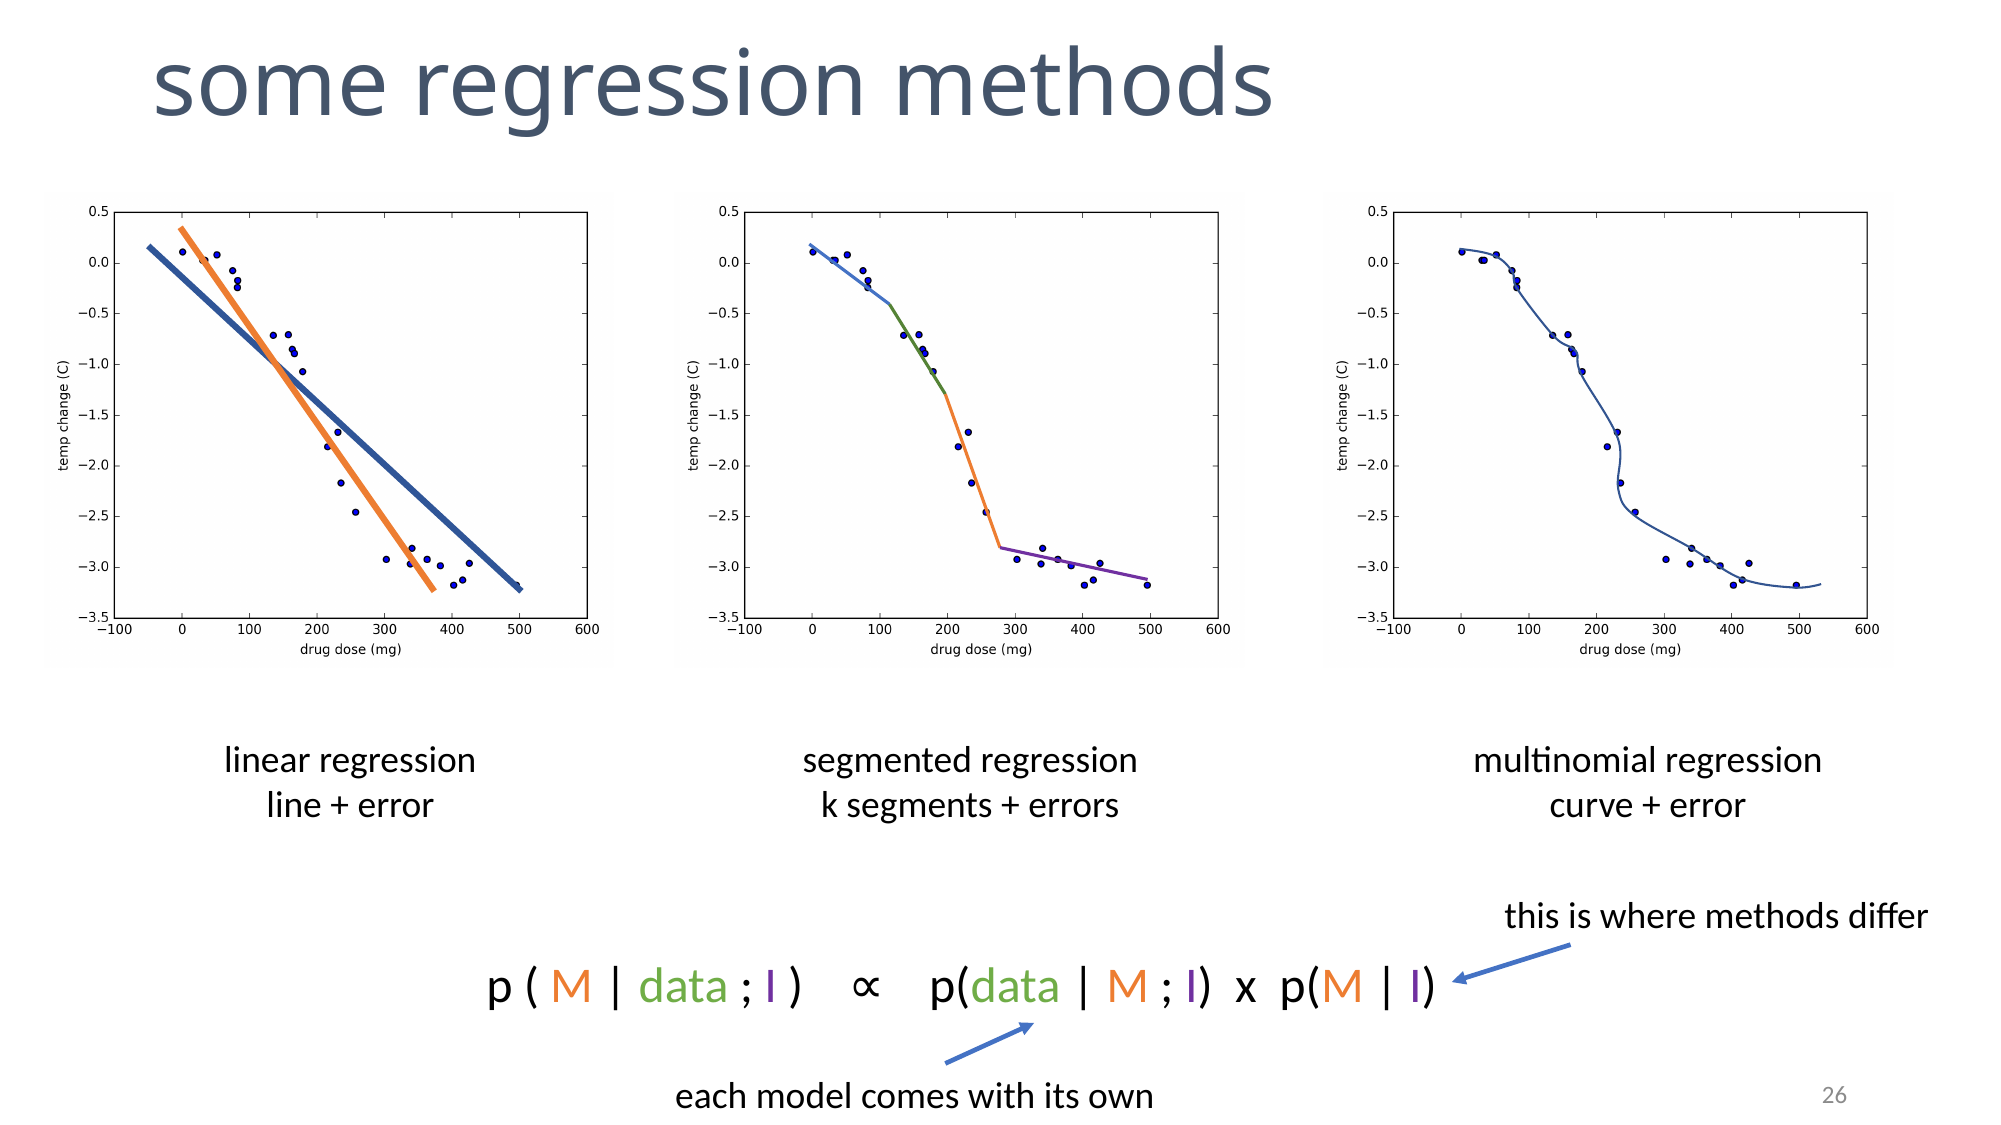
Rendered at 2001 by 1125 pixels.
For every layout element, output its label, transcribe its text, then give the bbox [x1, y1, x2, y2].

text_box multinomial regression curve + error [1433, 727, 1863, 833]
title some regression methods [137, 2, 1863, 170]
picture [1323, 192, 1894, 668]
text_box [945, 394, 1000, 548]
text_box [180, 227, 435, 592]
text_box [1479, 944, 1571, 983]
slide_number 26 [1412, 1064, 1863, 1124]
text_box segmented regression k segments + errors [723, 727, 1218, 833]
picture [674, 192, 1245, 668]
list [44, 192, 614, 668]
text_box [999, 547, 1148, 580]
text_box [148, 245, 180, 592]
text_box linear regression line + error [193, 727, 508, 833]
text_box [889, 304, 946, 395]
text_box p ( M | data ; I ) ∝ p(data | M ; I) x p(M | I) [471, 944, 1452, 1020]
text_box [809, 244, 890, 305]
text_box this is where methods differ [1459, 884, 1975, 944]
text_box each model comes with its own [660, 1063, 1231, 1124]
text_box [945, 1022, 1035, 1064]
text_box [435, 245, 522, 592]
